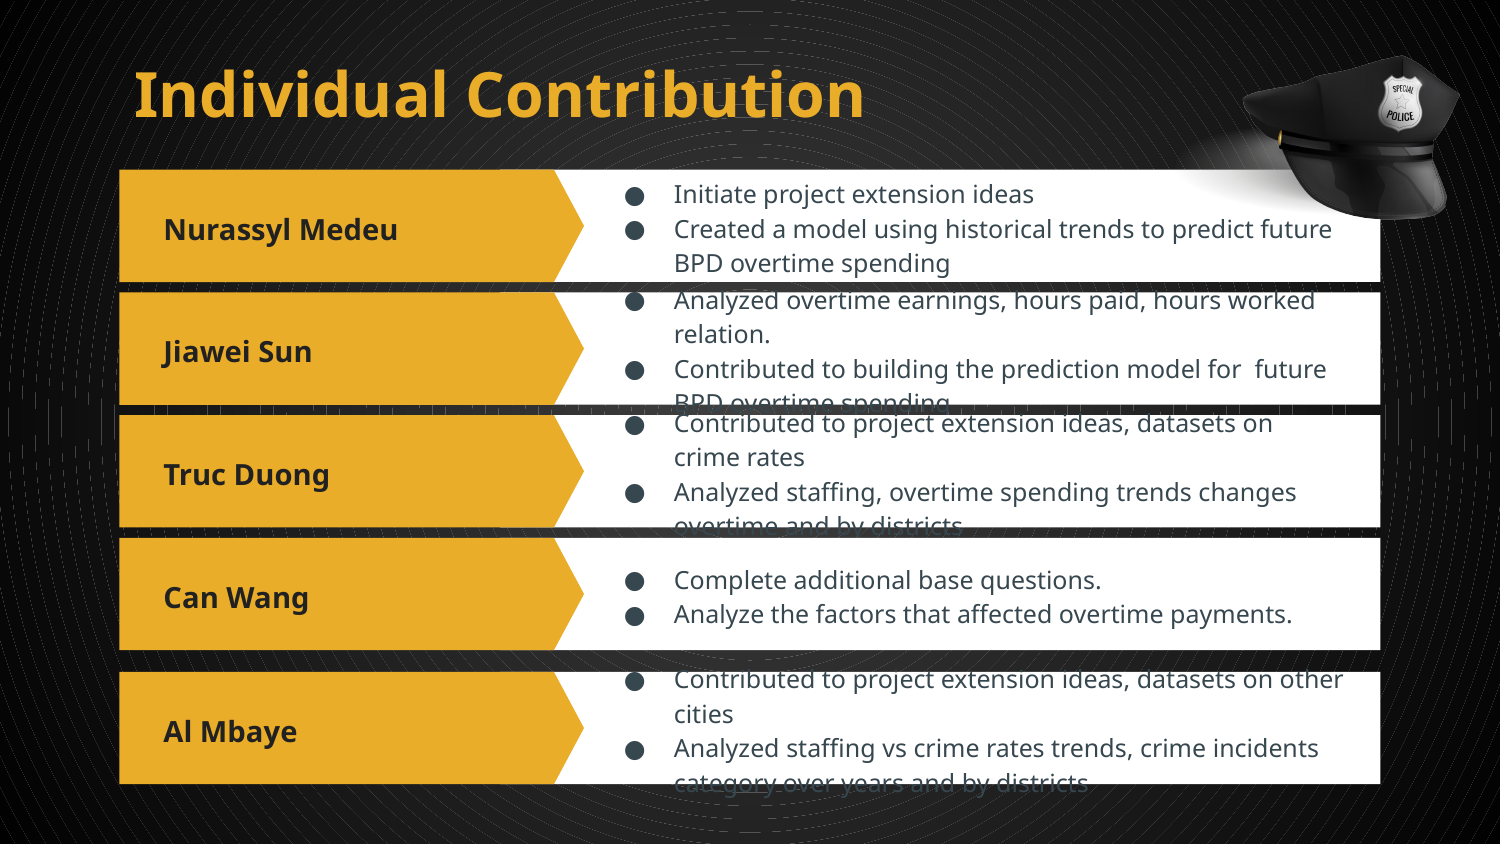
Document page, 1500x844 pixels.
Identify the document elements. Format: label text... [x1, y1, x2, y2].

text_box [119, 537, 1381, 651]
picture [1174, 12, 1476, 248]
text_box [119, 671, 1381, 785]
text_box Individual Contribution [119, 39, 976, 145]
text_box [119, 414, 1381, 528]
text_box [119, 169, 1381, 283]
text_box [119, 292, 1381, 405]
